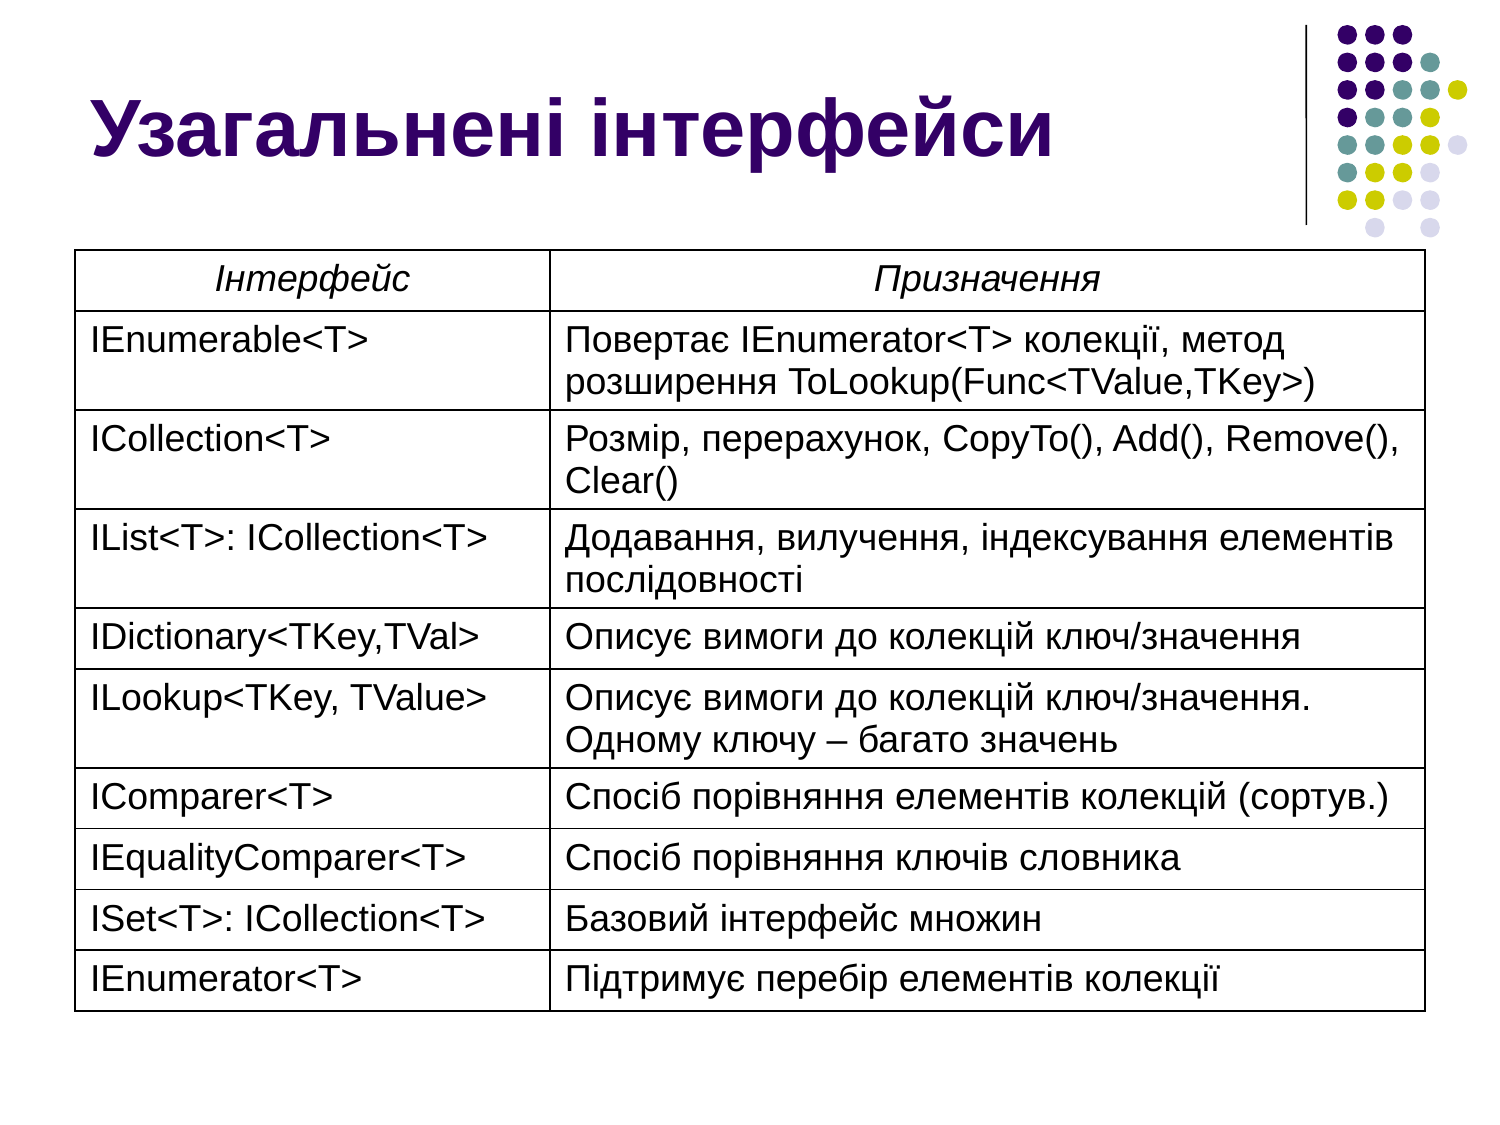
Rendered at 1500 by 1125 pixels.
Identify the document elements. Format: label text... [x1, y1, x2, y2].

table_cell Описує вимоги до колекцій ключ/значення. Одному ключу – багато значень [551, 670, 1424, 767]
title Узагальнені інтерфейси [75, 50, 1313, 180]
table_cell ISet<T>: ICollection<T> [76, 890, 549, 949]
table_cell Спосіб порівняння елементів колекцій (сортув.) [551, 769, 1424, 828]
table_cell IList<T>: ICollection<T> [76, 510, 549, 607]
table_cell Описує вимоги до колекцій ключ/значення [551, 609, 1424, 668]
table_cell IEnumerable<T> [76, 312, 549, 409]
table_cell Підтримує перебір елементів колекції [551, 951, 1424, 1010]
table_cell Додавання, вилучення, індексування елементів послідовності [551, 510, 1424, 607]
table_cell Спосіб порівняння ключів словника [551, 829, 1424, 889]
table_cell Базовий інтерфейс множин [551, 890, 1424, 949]
table_cell IEqualityComparer<T> [76, 829, 549, 889]
table_cell Розмір, перерахунок, CopyTo(), Add(), Remove(), Clear() [551, 411, 1424, 508]
table_cell IDictionary<TKey,TVal> [76, 609, 549, 668]
table_cell ILookup<TKey, TValue> [76, 670, 549, 767]
table_cell Повертає IEnumerator<T> колекції, метод розширення ToLookup(Func<TValue,TKey>) [551, 312, 1424, 409]
table_cell IEnumerator<T> [76, 951, 549, 1010]
table_cell ICollection<T> [76, 411, 549, 508]
table_cell IComparer<T> [76, 769, 549, 828]
table_header Інтерфейс [76, 251, 549, 310]
table_header Призначення [551, 251, 1424, 310]
